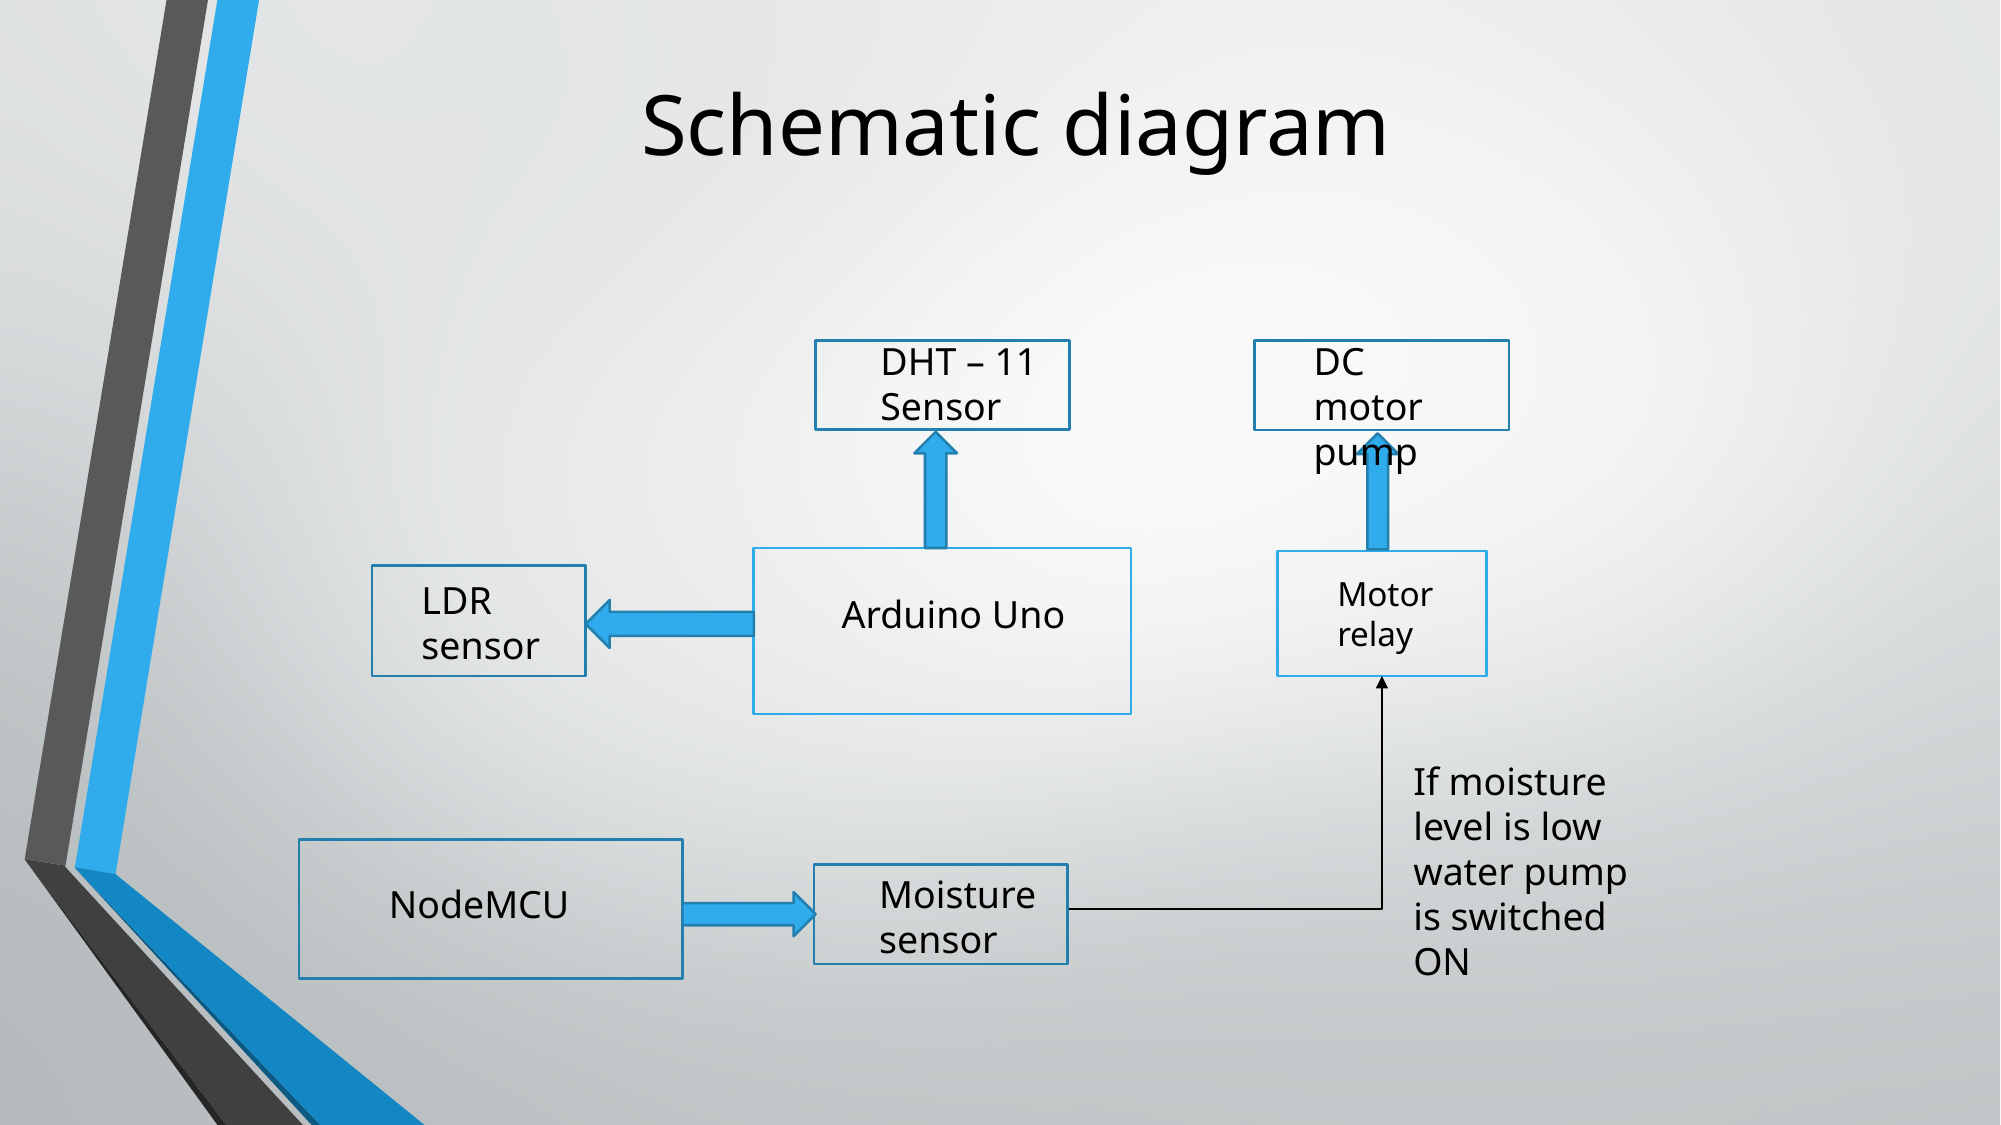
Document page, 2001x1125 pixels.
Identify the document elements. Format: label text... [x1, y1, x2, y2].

text_box [913, 436, 959, 550]
text_box LDR sensor [406, 569, 575, 675]
text_box [814, 339, 865, 431]
text_box DC motor pump [1298, 330, 1499, 481]
text_box Schematic diagram [534, 64, 1499, 180]
text_box [1366, 481, 1390, 551]
text_box [752, 547, 1132, 715]
text_box [813, 863, 1069, 965]
text_box NodeMCU [374, 873, 674, 933]
text_box [371, 564, 587, 677]
text_box [587, 598, 756, 650]
text_box Motor relay [1322, 565, 1509, 661]
text_box Moisture sensor [864, 864, 1096, 969]
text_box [1069, 675, 1383, 910]
text_box If moisture level is low water pump is switched ON [1398, 750, 1664, 991]
text_box [681, 890, 817, 938]
text_box [298, 838, 684, 980]
text_box [1253, 339, 1298, 431]
text_box Arduino Uno [826, 583, 1205, 643]
text_box DHT – 11 Sensor [865, 330, 1096, 436]
text_box [1499, 339, 1510, 431]
text_box [1276, 550, 1488, 677]
